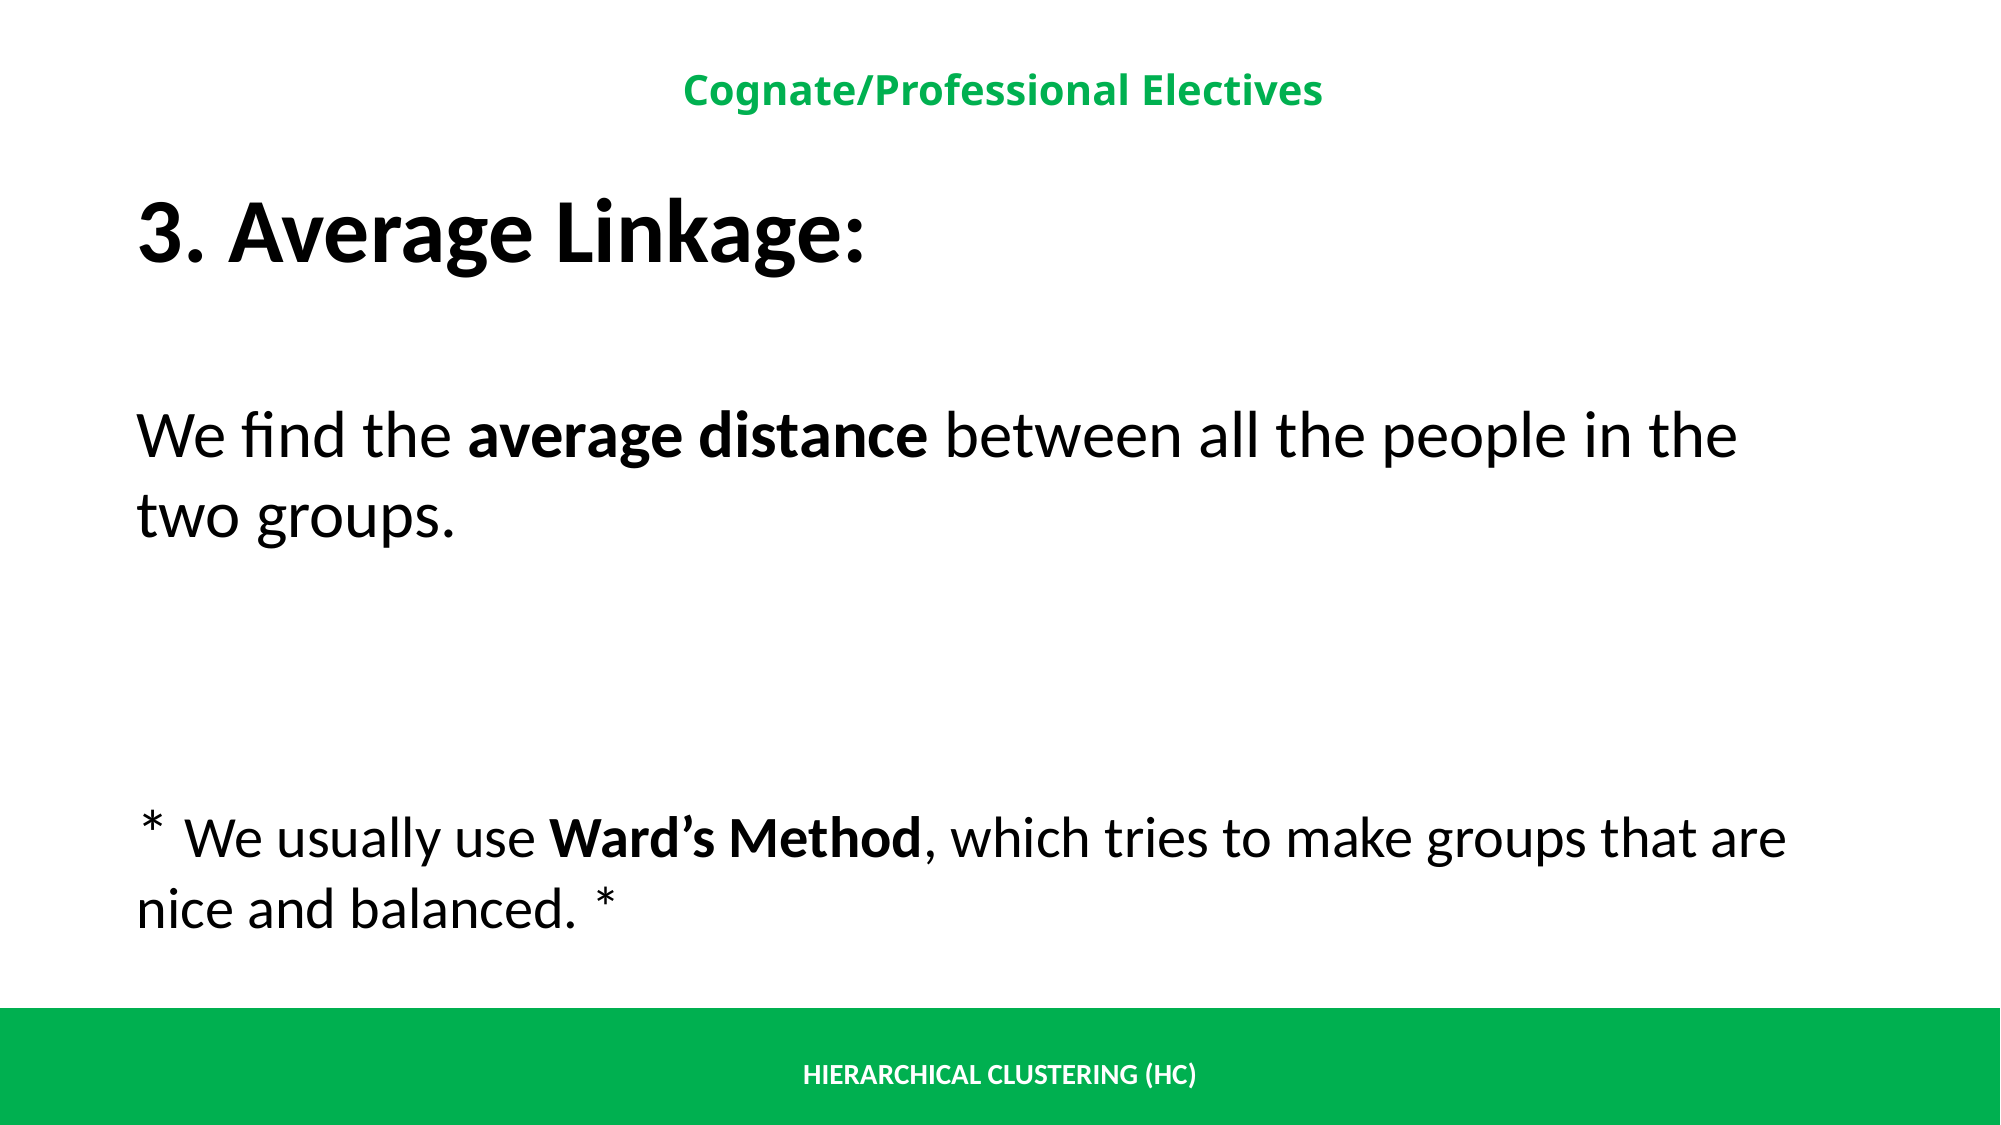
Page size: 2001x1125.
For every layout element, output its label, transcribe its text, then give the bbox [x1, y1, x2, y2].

text_box 3. Average Linkage: We find the average distance between all the people in the two groups. * We usually use Ward’s Method, which tries to make groups that are nice and balanced. * [121, 163, 1854, 948]
